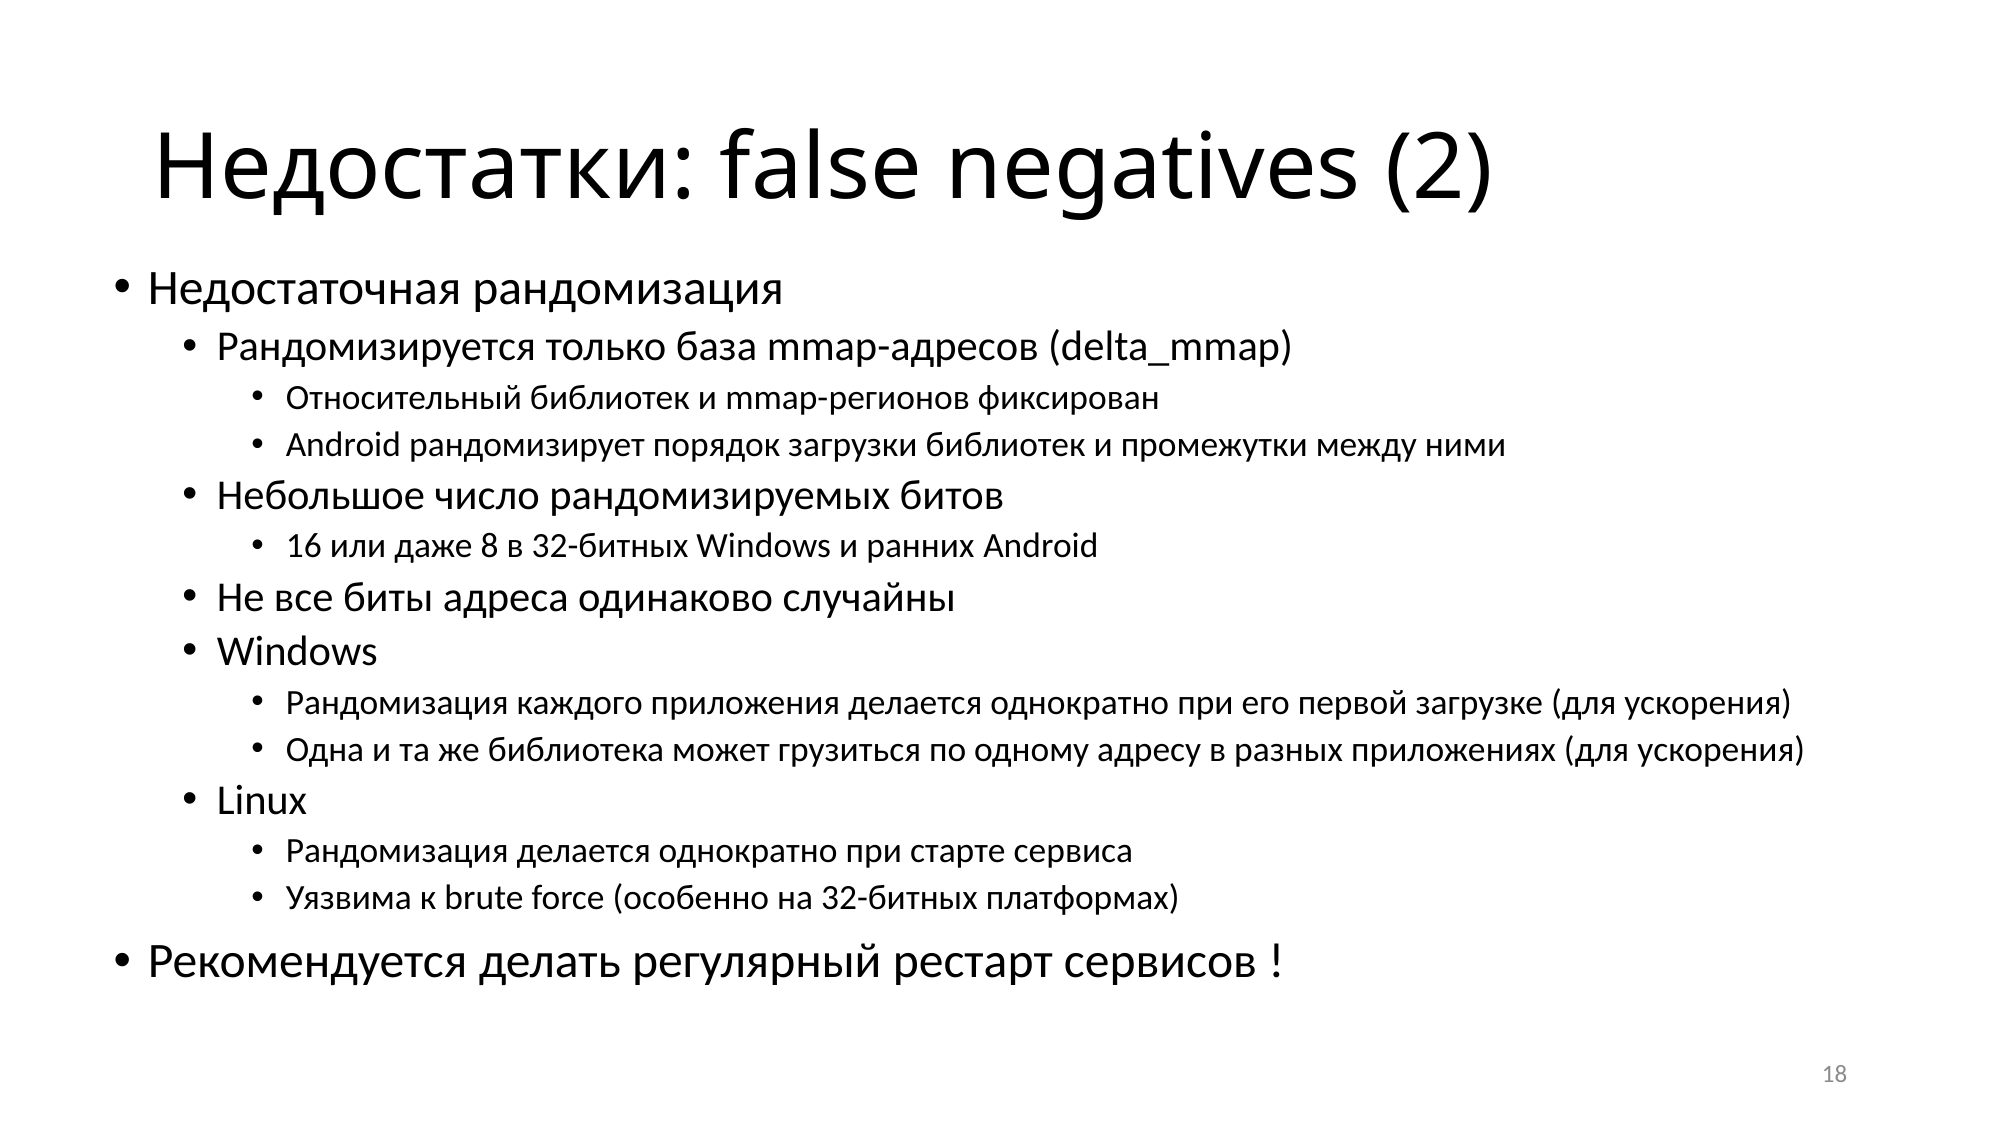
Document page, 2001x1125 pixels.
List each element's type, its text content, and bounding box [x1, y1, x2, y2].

list Недостаточная рандомизация Рандомизируется только база mmap-адресов (delta_mmap) Относительный библиотек и mmap-регионов фиксирован Android рандомизирует порядок загрузки библиотек и промежутки между ними Небольшое число рандомизируемых битов 16 или даже 8 в 32-битных Windows и ранних Android Не все биты адреса одинаково случайны Windows Рандомизация каждого приложения делается однократно при его первой загрузке (для ускорения) Одна и та же библиотека может грузиться по одному адресу в разных приложениях (для ускорения) Linux Рандомизация делается однократно при старте сервиса Уязвима к brute force (особенно на 32-битных платформах) Рекомендуется делать регулярный рестарт сервисов ! [98, 254, 1863, 1014]
slide_number 18 [1412, 1042, 1863, 1103]
title Недостатки: false negatives (2) [137, 59, 1863, 254]
